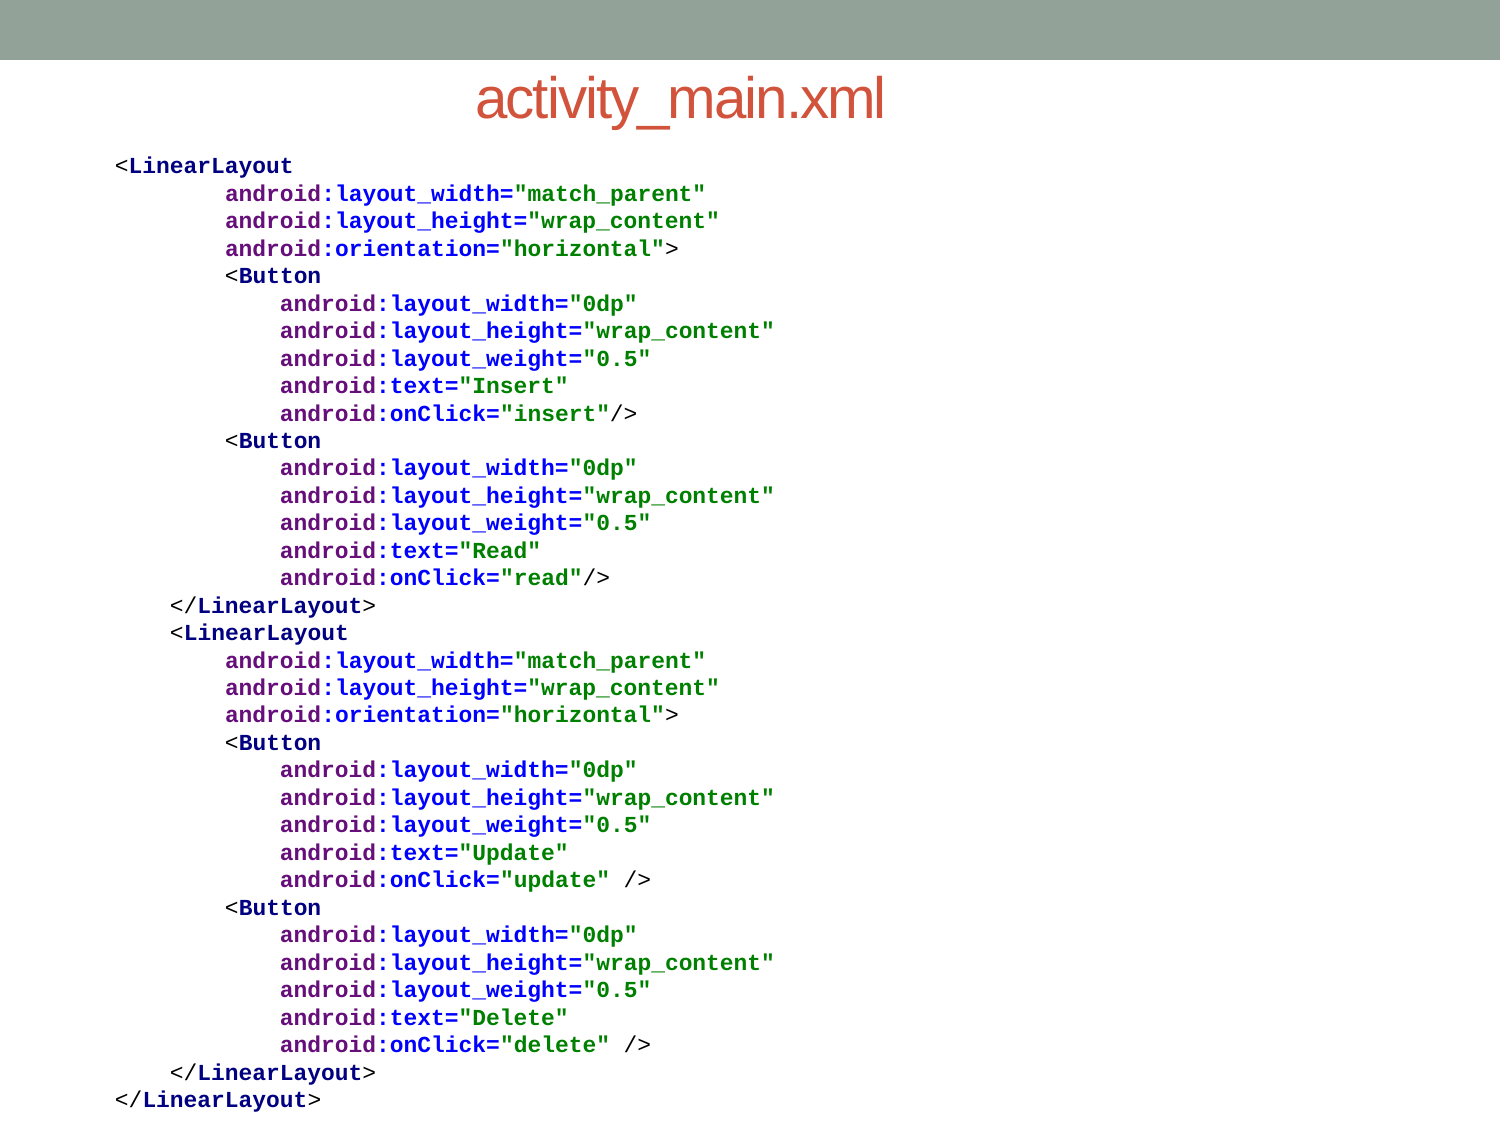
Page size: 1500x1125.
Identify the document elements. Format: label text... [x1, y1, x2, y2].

title activity_main.xml [87, 52, 1275, 138]
text_box <LinearLayout android:layout_width="match_parent" android:layout_height="wrap_content" android:orientation="horizontal"> <Button android:layout_width="0dp" android:layout_height="wrap_content" android:layout_weight="0.5" android:text="Insert" android:onClick="insert"/> <Button android:layout_width="0dp" android:layout_height="wrap_content" android:layout_weight="0.5" android:text="Read" android:onClick="read"/> </LinearLayout> <LinearLayout android:layout_width="match_parent" android:layout_height="wrap_content" android:orientation="horizontal"> <Button android:layout_width="0dp" android:layout_height="wrap_content" android:layout_weight="0.5" android:text="Update" android:onClick="update" /> <Button android:layout_width="0dp" android:layout_height="wrap_content" android:layout_weight="0.5" android:text="Delete" android:onClick="delete" /> </LinearLayout> </LinearLayout> [99, 143, 1198, 1120]
